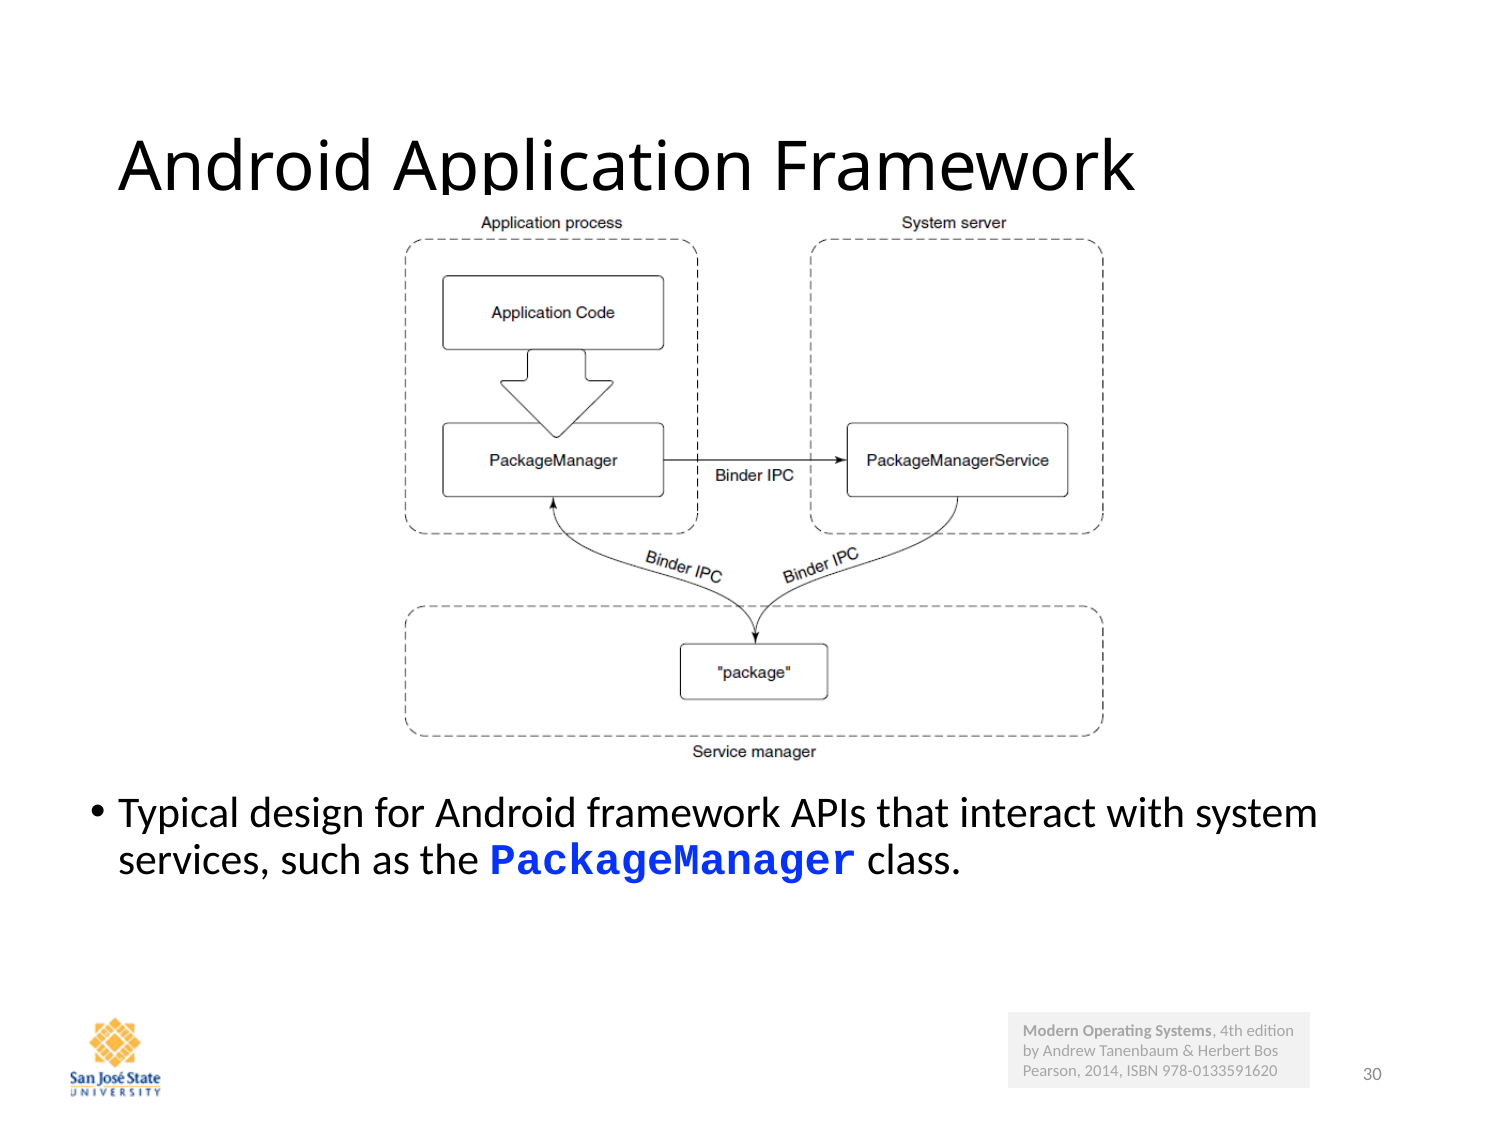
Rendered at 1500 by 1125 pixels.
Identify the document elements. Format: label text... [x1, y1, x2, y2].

slide_number 30 [1059, 1042, 1397, 1103]
title Android Application Framework [103, 59, 1397, 278]
text_box Modern Operating Systems, 4th edition by Andrew Tanenbaum & Herbert Bos Pearson, 2014, ISBN 978-0133591620 [1008, 1012, 1310, 1088]
picture [373, 195, 1127, 770]
picture [60, 1012, 166, 1112]
list Typical design for Android framework APIs that interact with system services, such as the PackageManager class. [75, 782, 1425, 1006]
